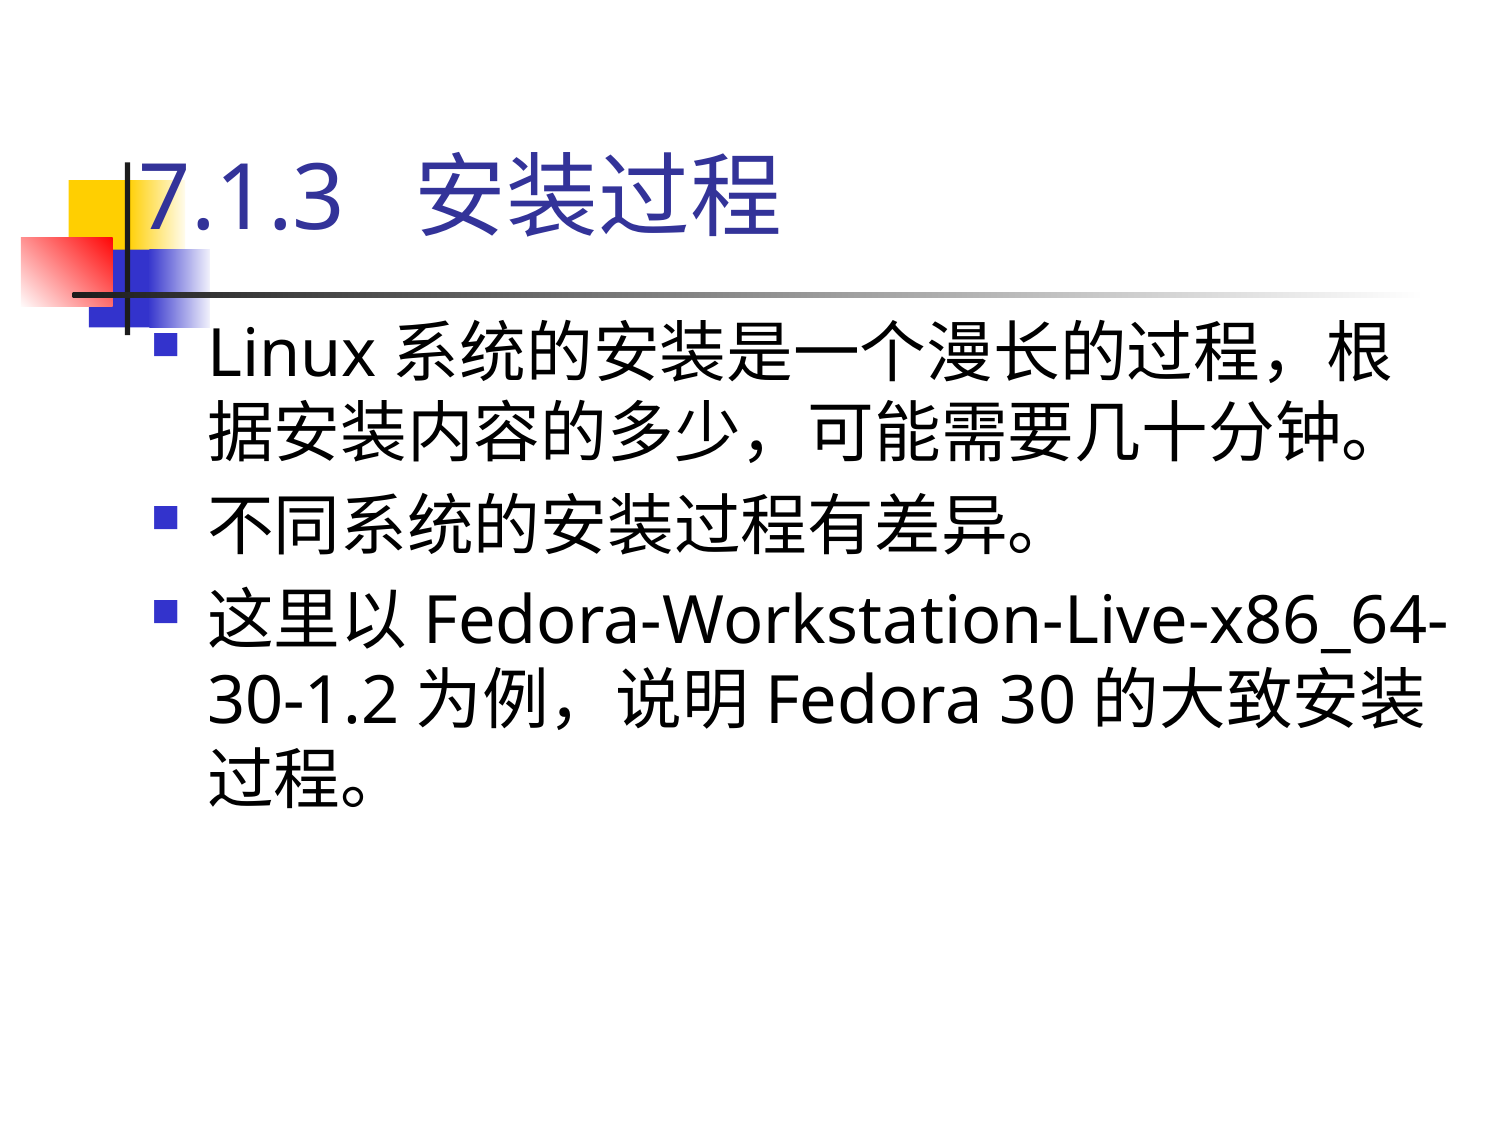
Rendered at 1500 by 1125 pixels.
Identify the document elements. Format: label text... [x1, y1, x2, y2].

title 7.1.3 安装过程 [123, 66, 1462, 256]
list Linux系统的安装是一个漫长的过程，根据安装内容的多少，可能需要几十分钟。 不同系统的安装过程有差异。 这里以Fedora-Workstation-Live-x86_64-30-1.2为例，说明Fedora 30的大致安装过程。 [135, 302, 1469, 1024]
